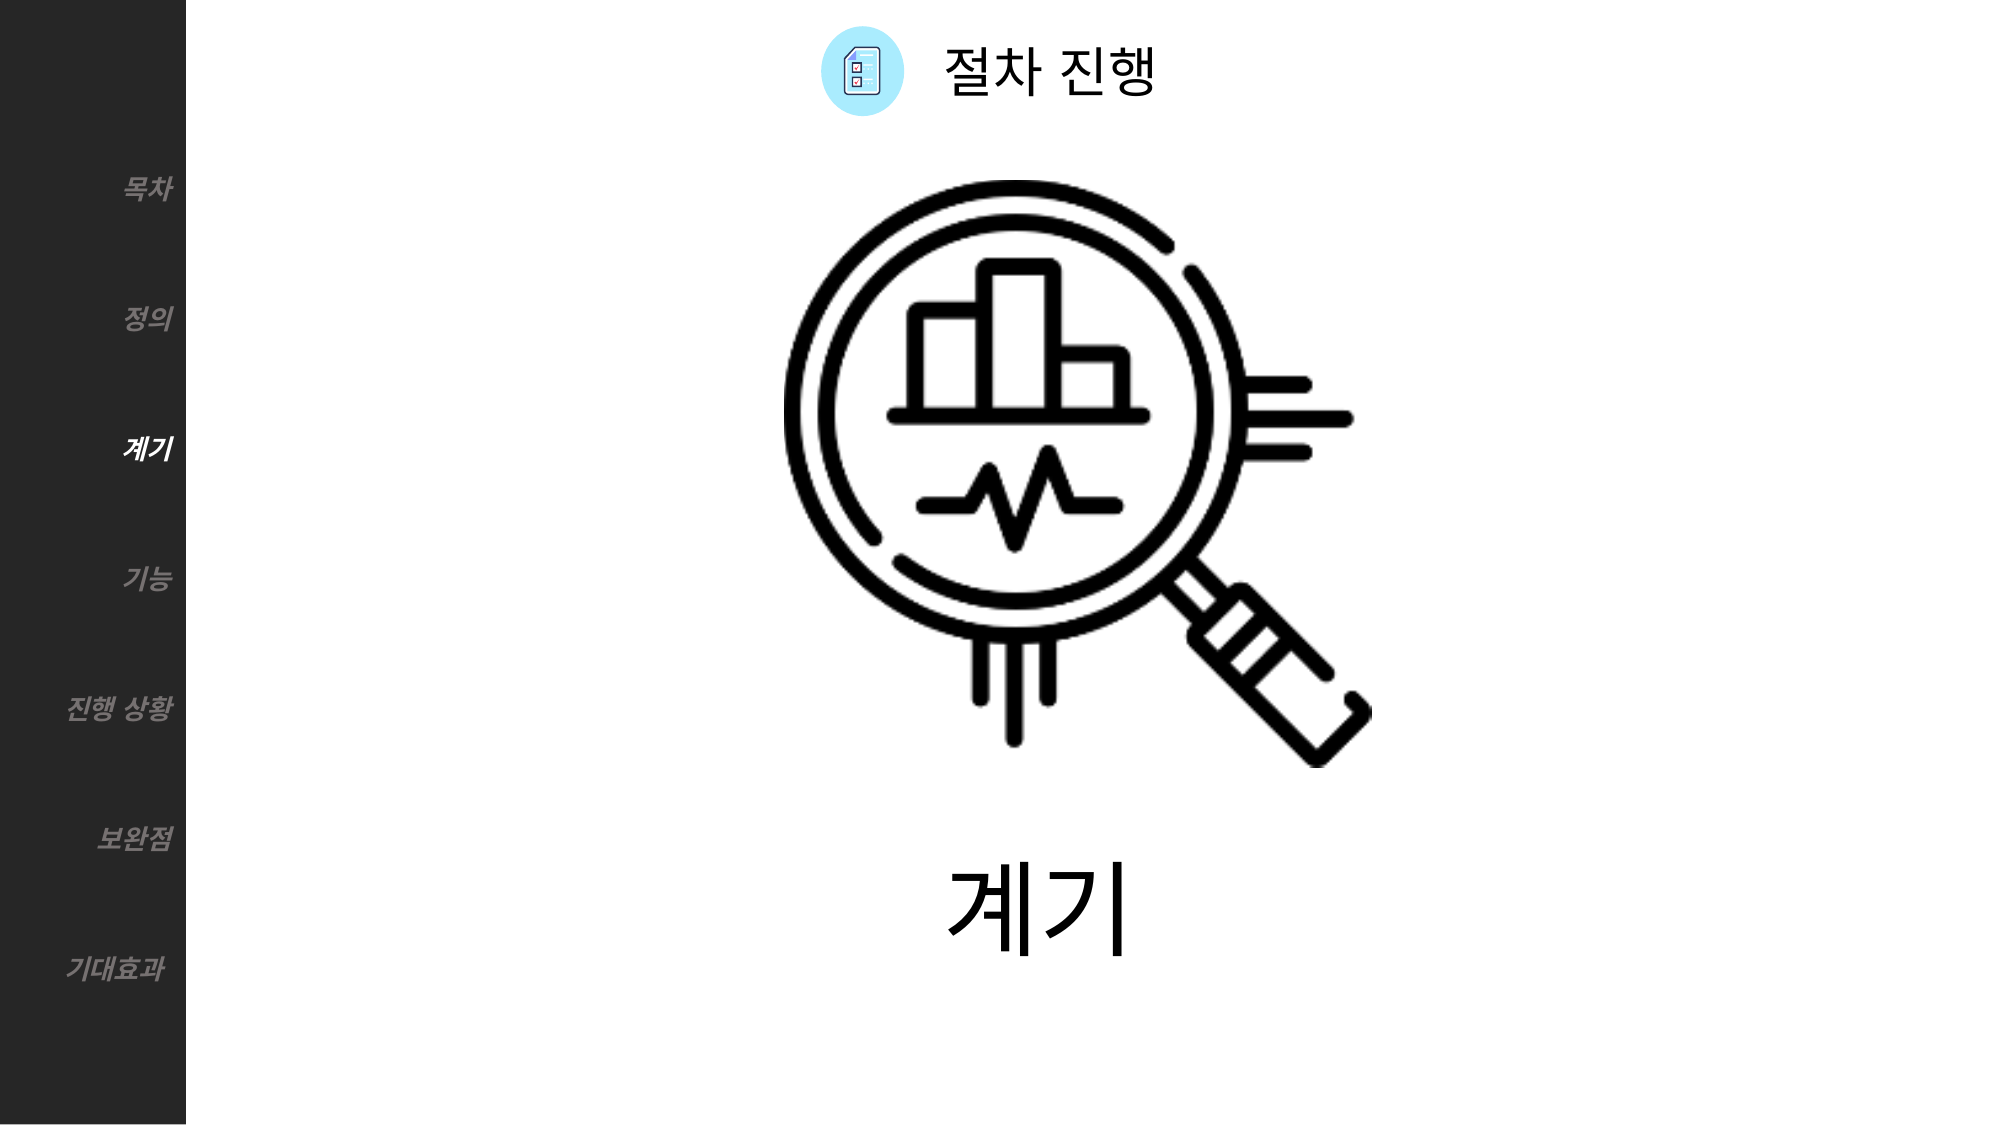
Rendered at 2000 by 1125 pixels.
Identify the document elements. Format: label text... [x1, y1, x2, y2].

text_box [820, 25, 905, 117]
text_box 절차 진행 [928, 31, 1187, 112]
picture [784, 180, 1372, 769]
text_box 목차 정의 계기 기능 진행 상황 보완점 기대효과 [0, 0, 186, 1125]
text_box 계기 [928, 836, 1242, 976]
